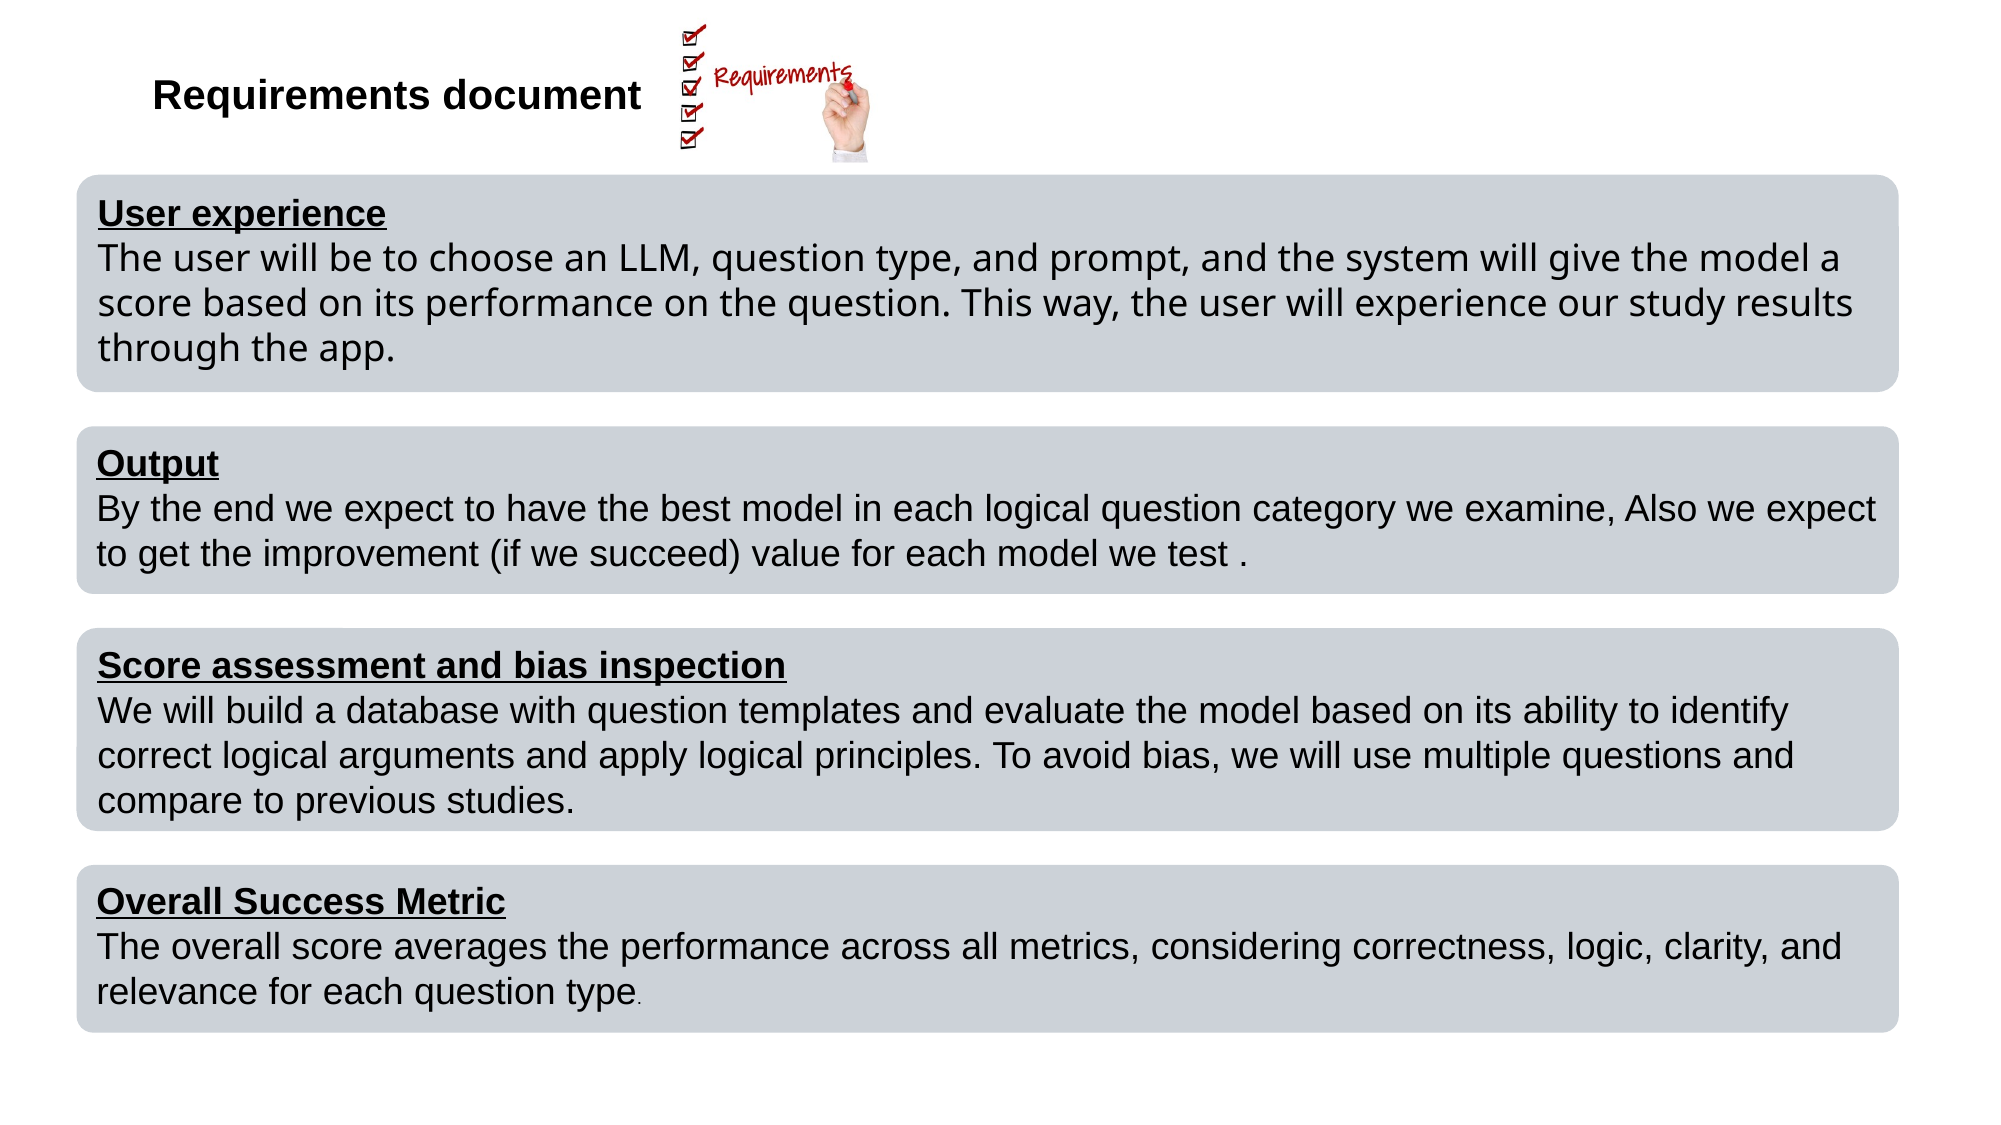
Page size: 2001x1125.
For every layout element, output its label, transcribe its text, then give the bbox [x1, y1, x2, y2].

text_box Output By the end we expect to have the best model in each logical question category we examine, Also we expect to get the improvement (if we succeed) value for each model we test . [76, 426, 1899, 594]
text_box User experience The user will be to choose an LLM, question type, and prompt, and the system will give the model a score based on its performance on the question. This way, the user will experience our study results through the app. [76, 174, 1899, 393]
text_box Score assessment and bias inspection We will build a database with question templates and evaluate the model based on its ability to identify correct logical arguments and apply logical principles. To avoid bias, we will use multiple questions and compare to previous studies. [76, 627, 1899, 832]
text_box Requirements document [137, 0, 1863, 174]
picture [650, 8, 887, 164]
text_box Overall Success Metric The overall score averages the performance across all metrics, considering correctness, logic, clarity, and relevance for each question type. [76, 864, 1899, 1033]
